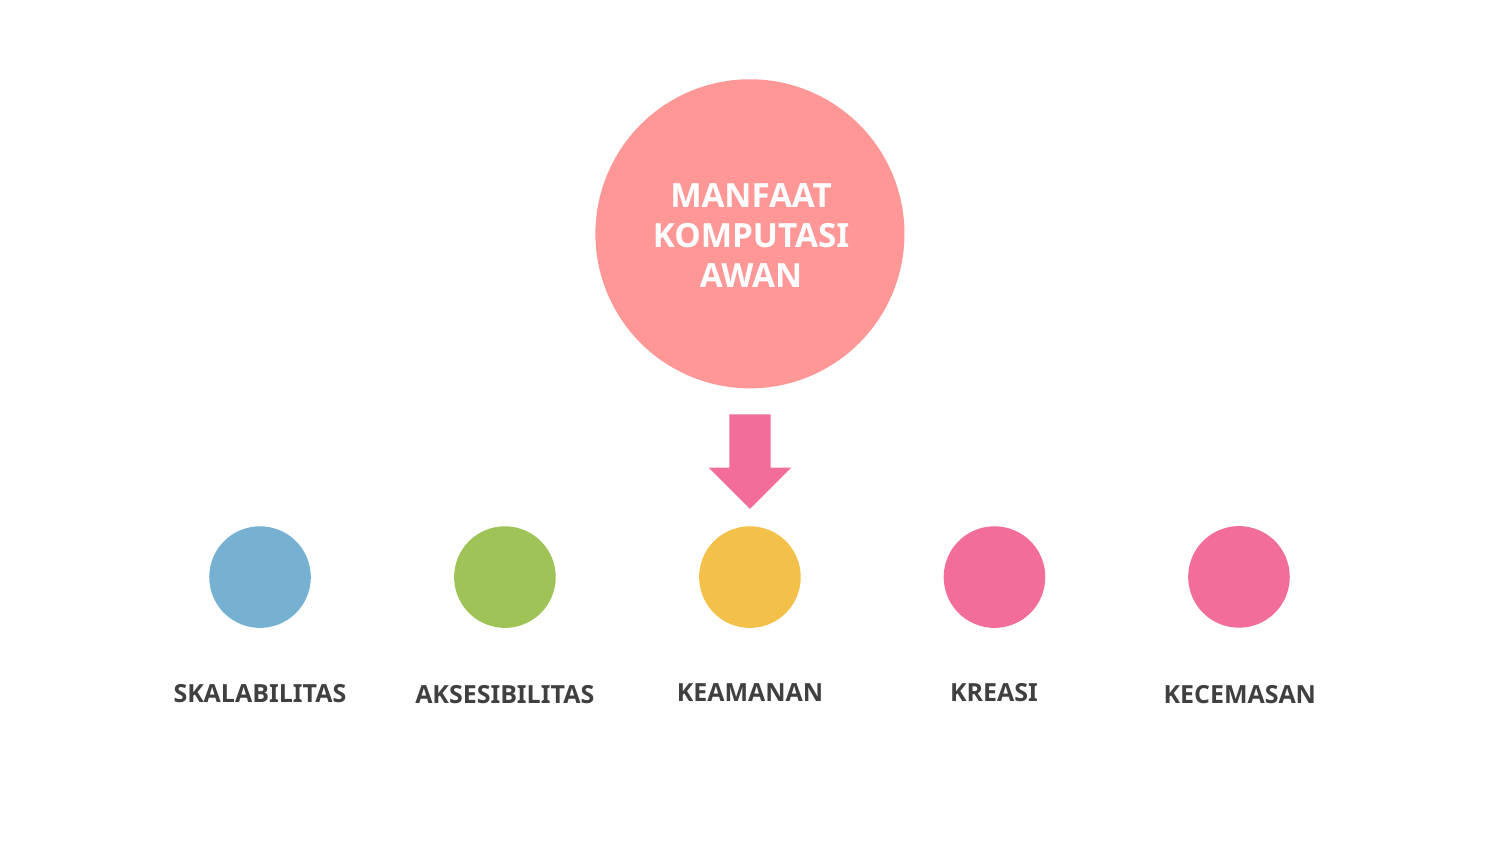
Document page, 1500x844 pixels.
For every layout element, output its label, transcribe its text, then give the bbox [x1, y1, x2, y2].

text_box [607, 298, 893, 391]
text_box [606, 77, 893, 170]
text_box [207, 524, 313, 630]
text_box AKSESIBILITAS [398, 670, 612, 716]
text_box KEAMANAN [643, 669, 857, 714]
text_box SKALABILITAS [153, 669, 367, 715]
text_box [697, 524, 803, 630]
text_box [1186, 524, 1292, 630]
text_box [593, 200, 597, 268]
text_box KREASI [887, 669, 1101, 714]
text_box [706, 412, 794, 512]
text_box [452, 524, 558, 630]
text_box [941, 524, 1048, 630]
title MANFAAT KOMPUTASI AWAN [597, 170, 905, 298]
text_box KECEMASAN [1133, 670, 1347, 716]
